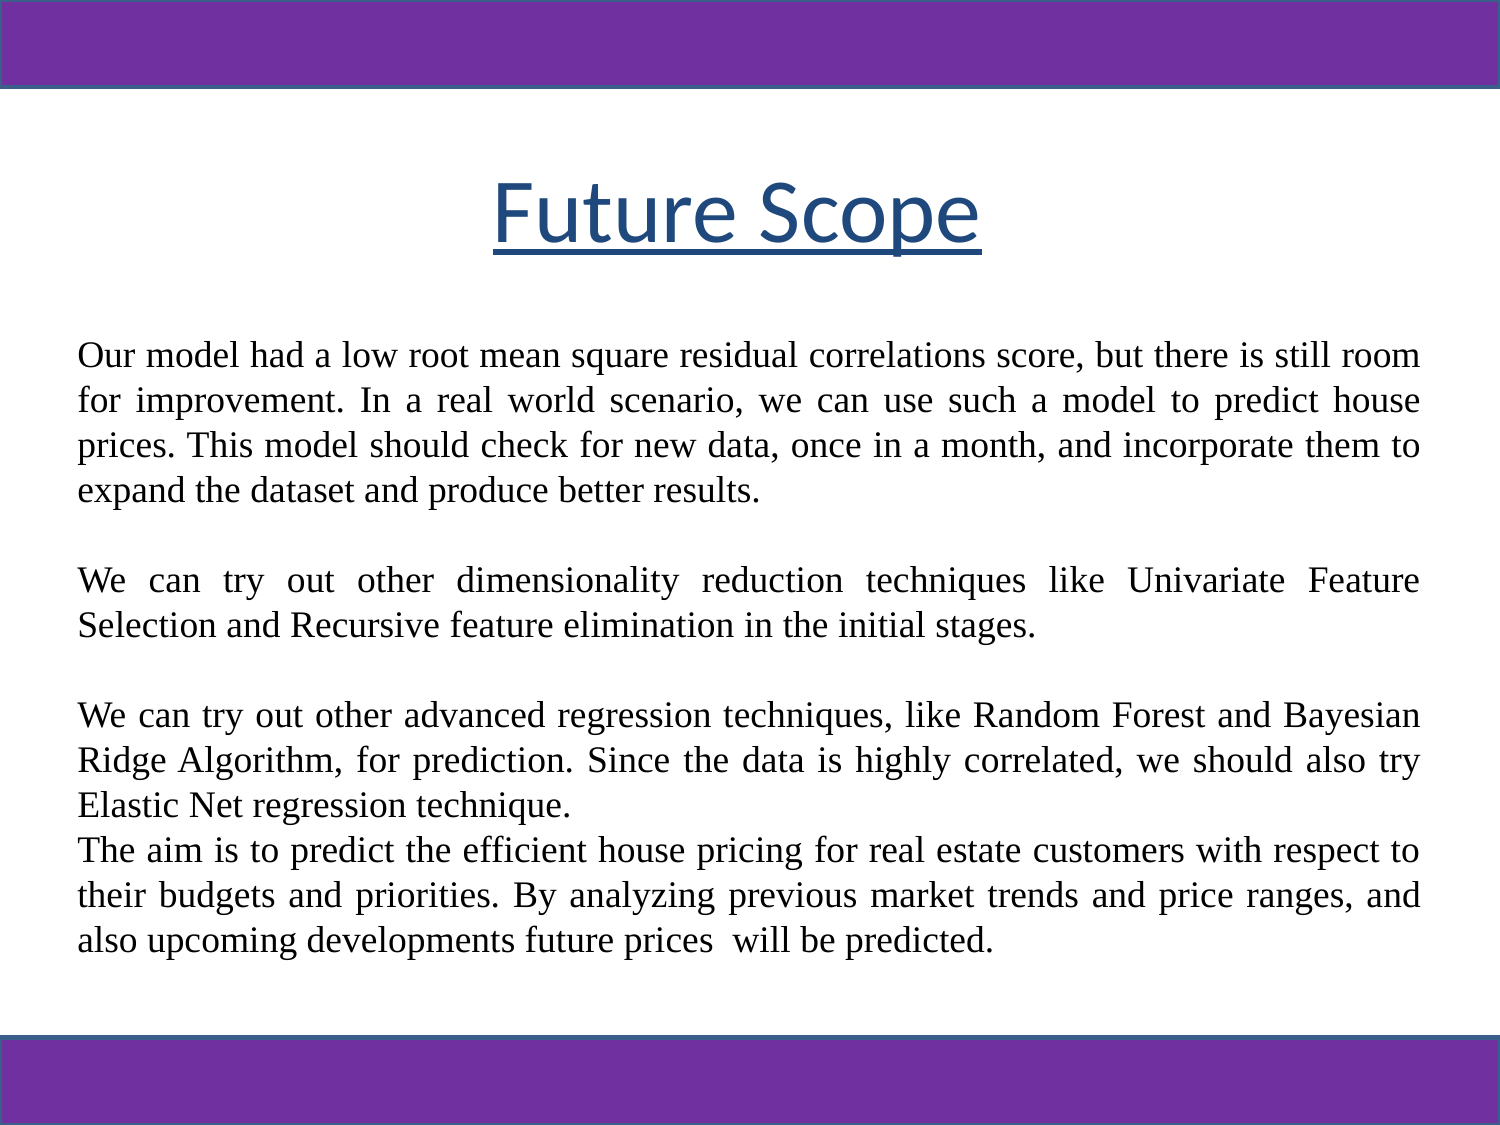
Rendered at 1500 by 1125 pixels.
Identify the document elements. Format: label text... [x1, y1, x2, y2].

text_box [0, 0, 1500, 89]
text_box Our model had a low root mean square residual correlations score, but there is still room for improvement. In a real world scenario, we can use such a model to predict house prices. This model should check for new data, once in a month, and incorporate them to expand the dataset and produce better results. We can try out other dimensionality reduction techniques like Univariate Feature Selection and Recursive feature elimination in the initial stages. We can try out other advanced regression techniques, like Random Forest and Bayesian Ridge Algorithm, for prediction. Since the data is highly correlated, we should also try Elastic Net regression technique. The aim is to predict the efficient house pricing for real estate customers with respect to their budgets and priorities. By analyzing previous market trends and price ranges, and also upcoming developments future prices will be predicted. [62, 323, 1438, 968]
text_box [0, 1035, 1500, 1125]
title Future Scope [62, 112, 1413, 300]
